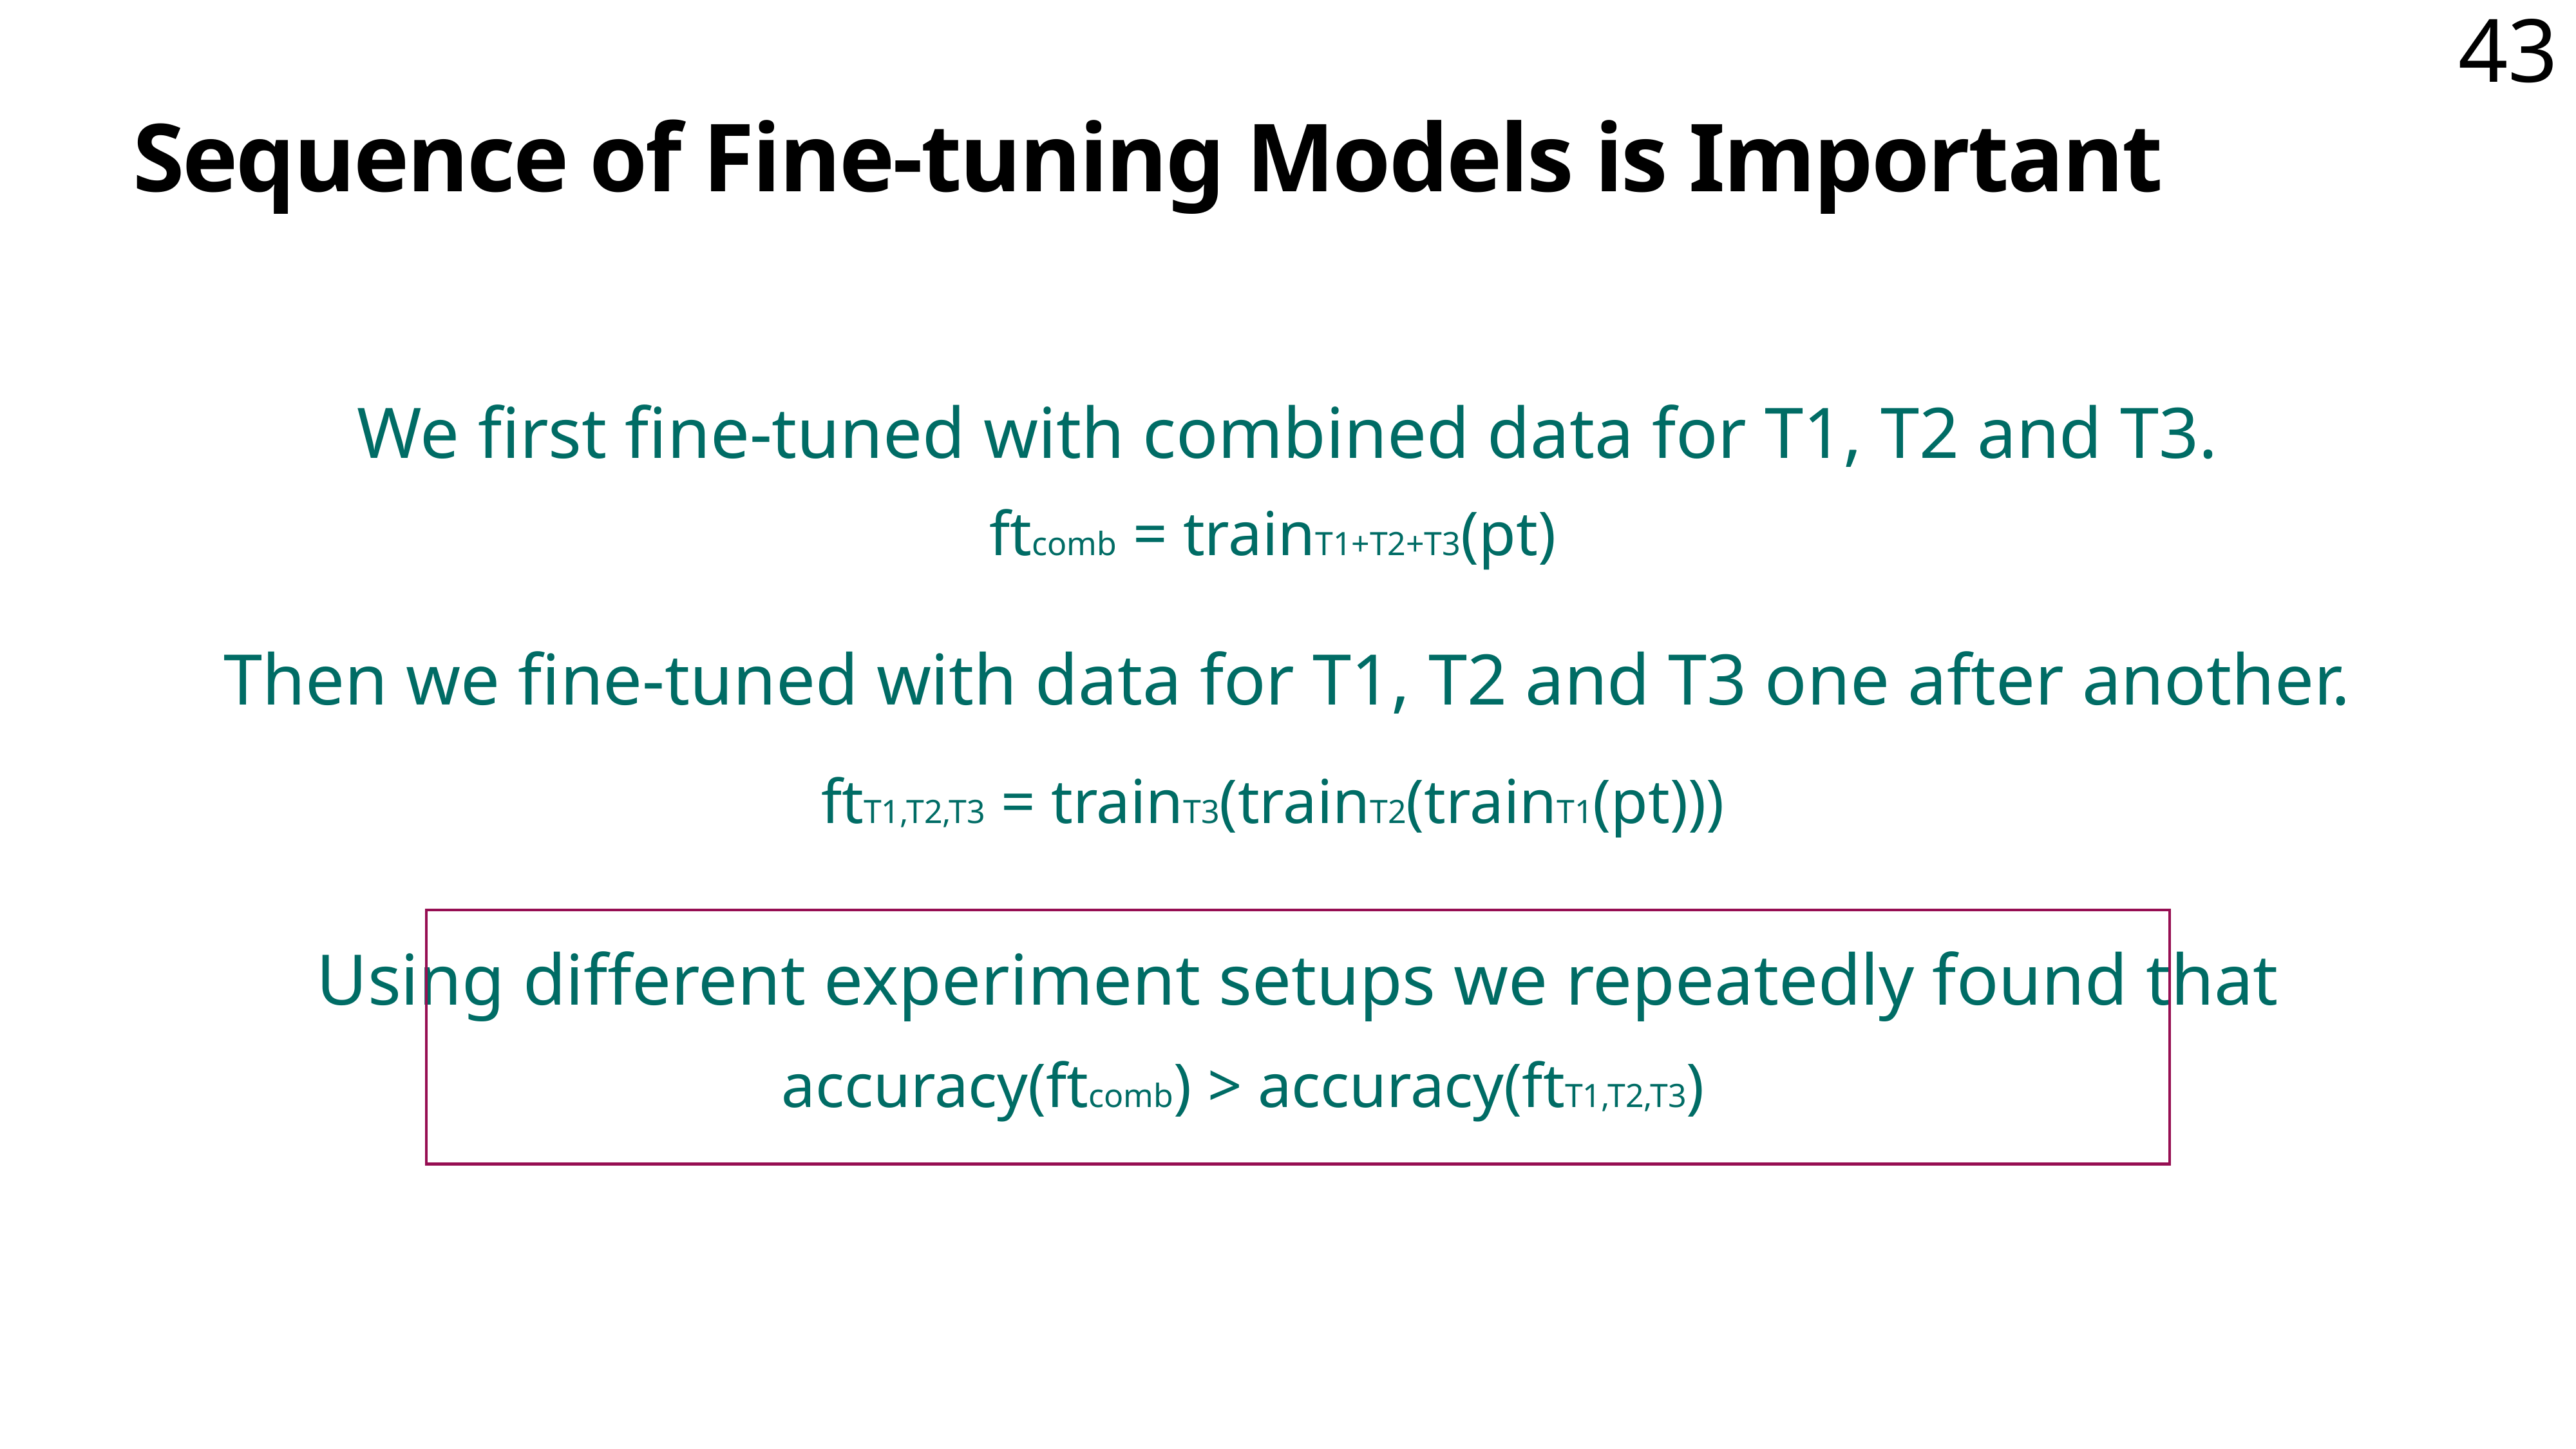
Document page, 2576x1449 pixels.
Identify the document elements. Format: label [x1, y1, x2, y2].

text_box [2288, 0, 2576, 119]
text_box [984, 489, 1562, 573]
text_box [311, 910, 2286, 1164]
text_box [815, 757, 1730, 841]
text_box [351, 383, 2225, 478]
text_box [218, 629, 2358, 724]
title [127, 113, 2449, 266]
